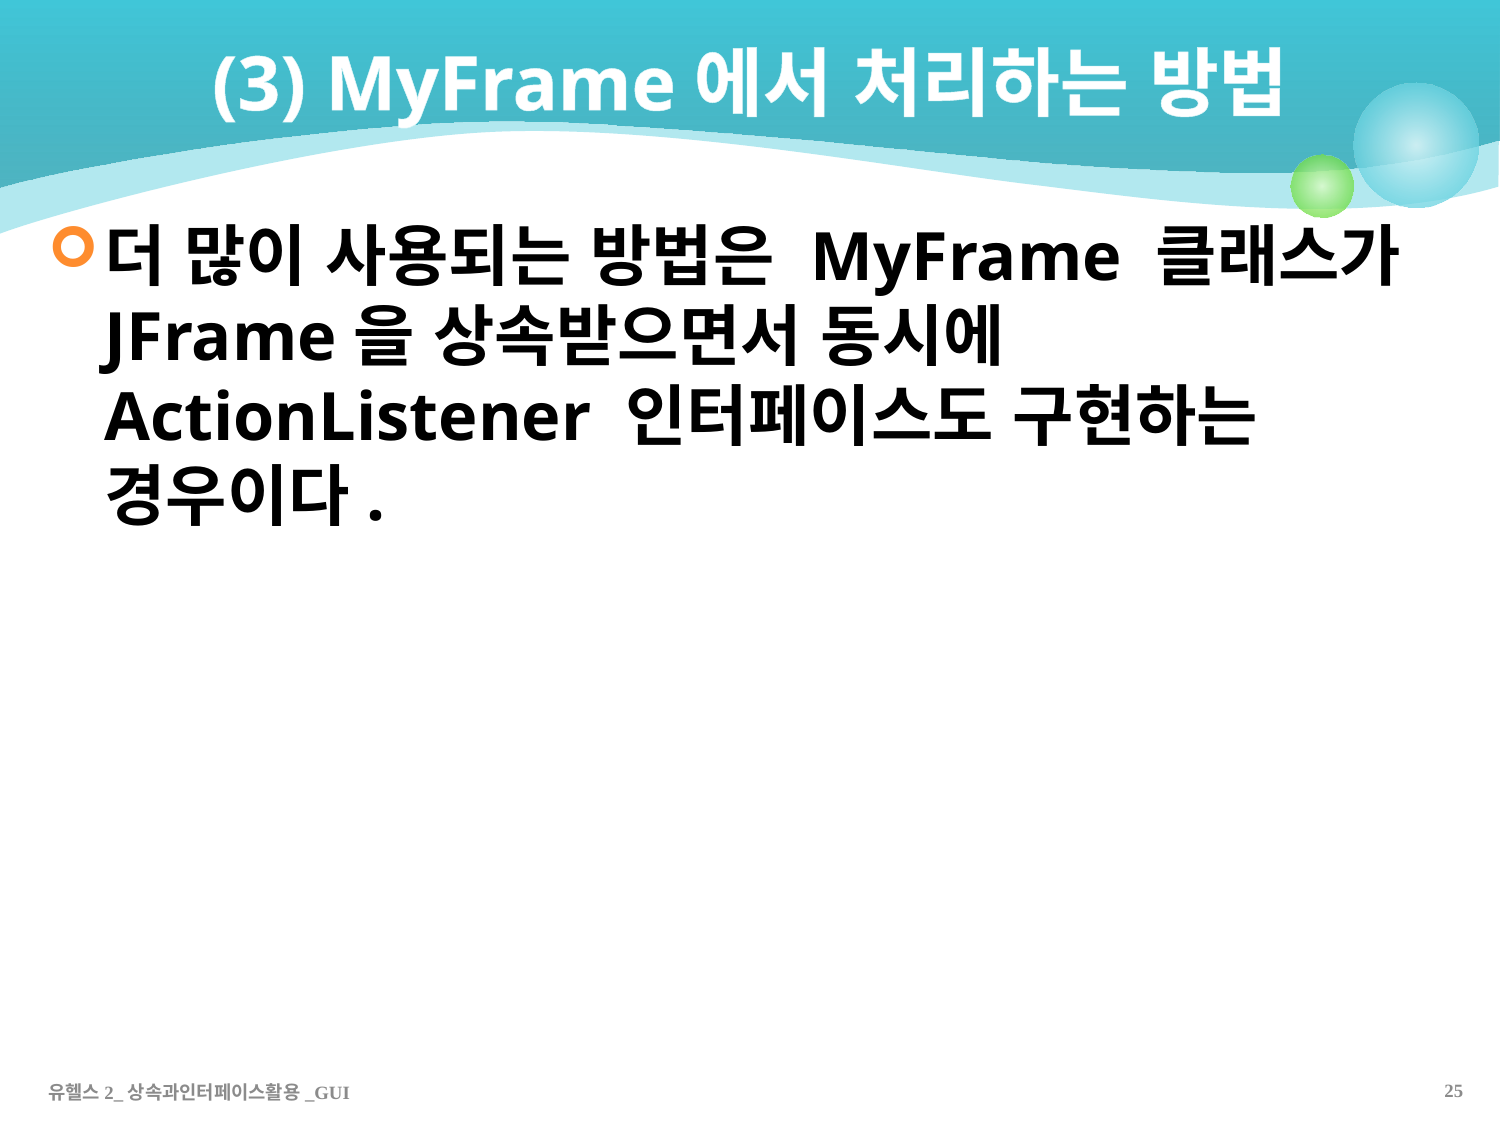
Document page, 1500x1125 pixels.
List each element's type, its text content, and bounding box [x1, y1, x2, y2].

title (3) MyFrame에서 처리하는 방법 [75, 0, 1425, 161]
slide_number 24 [1128, 1069, 1479, 1110]
footer 유헬스2_상속과인터페이스활용_GUI [33, 1071, 509, 1113]
list 더 많이 사용되는 방법은 MyFrame 클래스가 JFrame을 상속받으면서 동시에 ActionListener 인터페이스도 구현하는 경우이다. [33, 206, 1464, 460]
